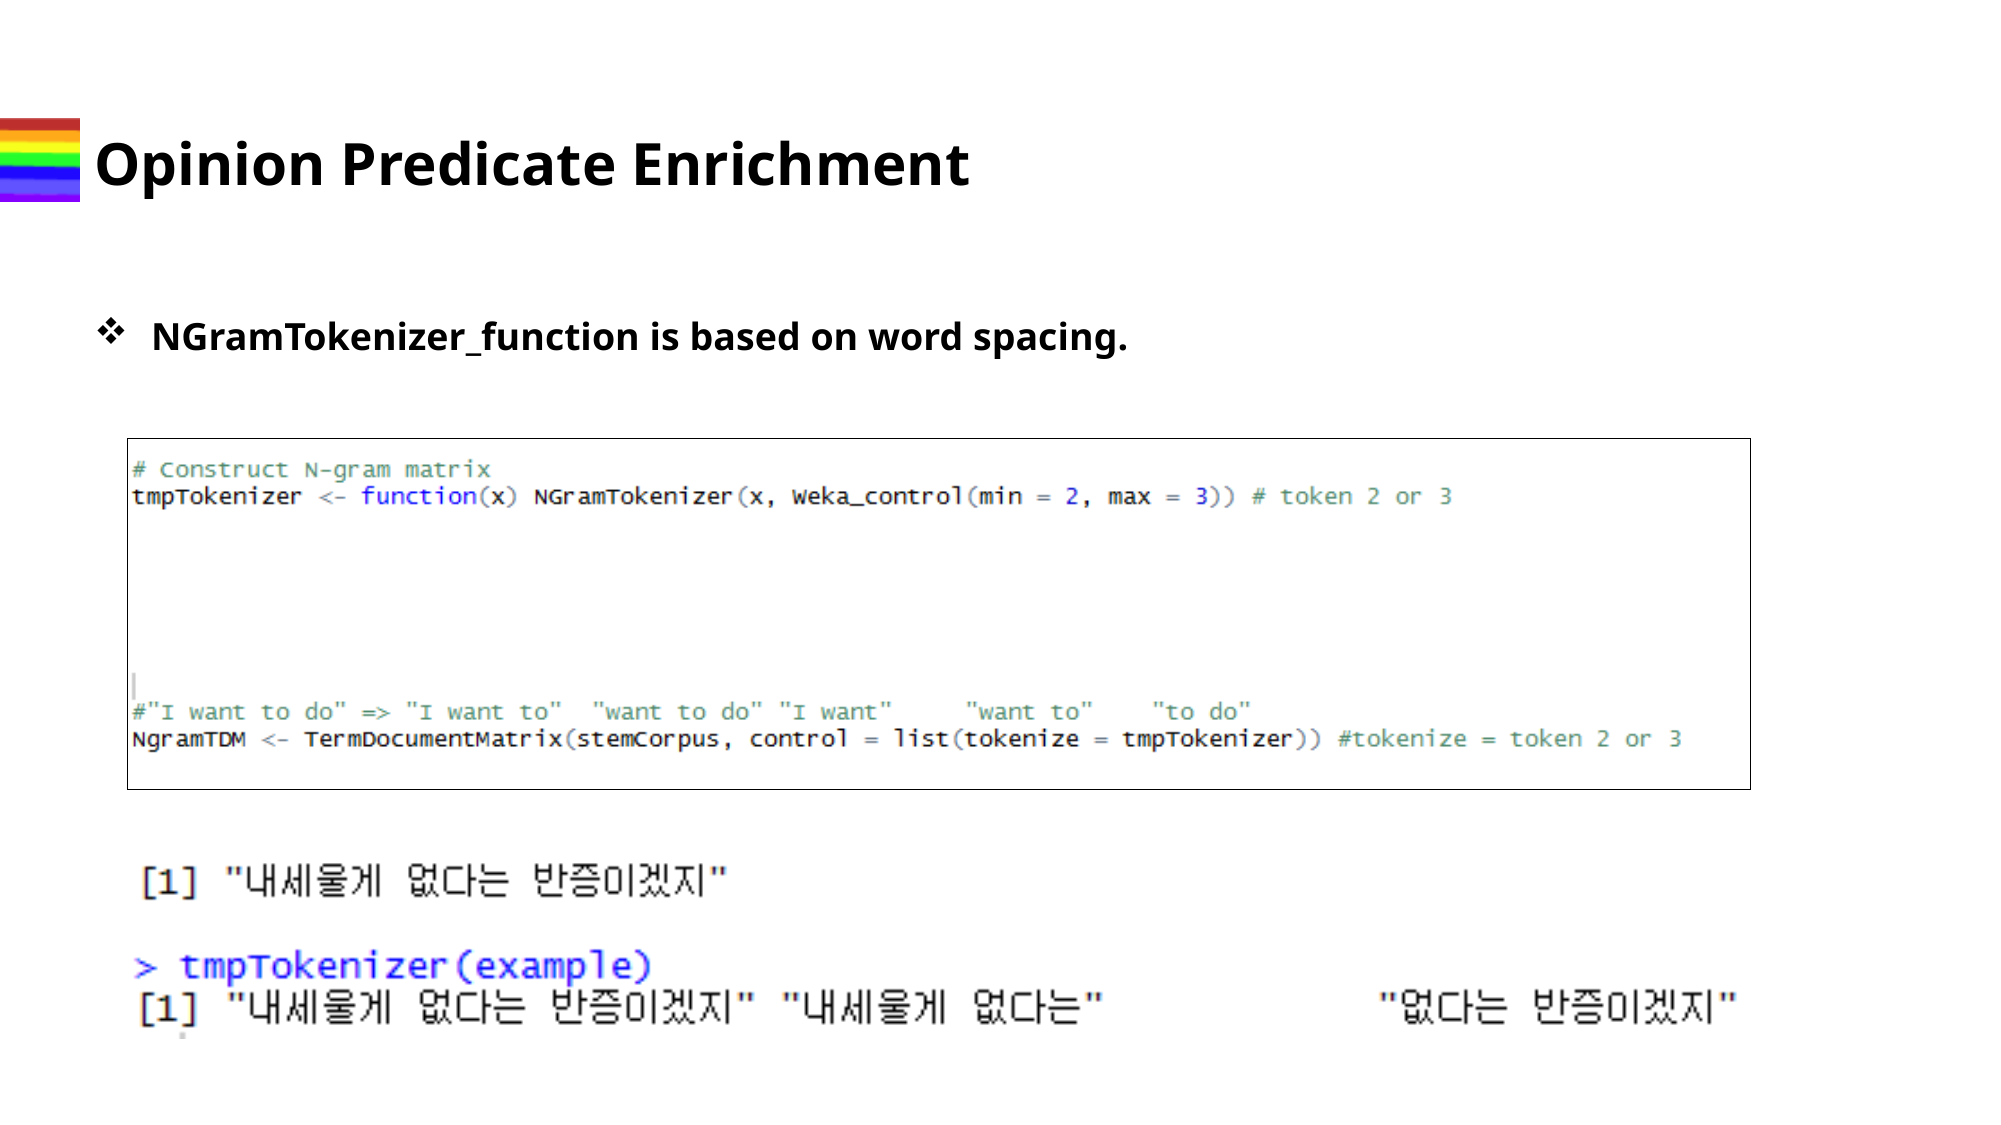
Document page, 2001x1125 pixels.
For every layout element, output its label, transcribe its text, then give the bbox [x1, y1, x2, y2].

picture [0, 118, 79, 202]
picture [124, 945, 1754, 1039]
picture [138, 862, 746, 903]
title Opinion Predicate Enrichment [79, 57, 1805, 275]
picture [127, 438, 1751, 791]
text_box NGramTokenizer_function is based on word spacing. [79, 305, 1298, 366]
